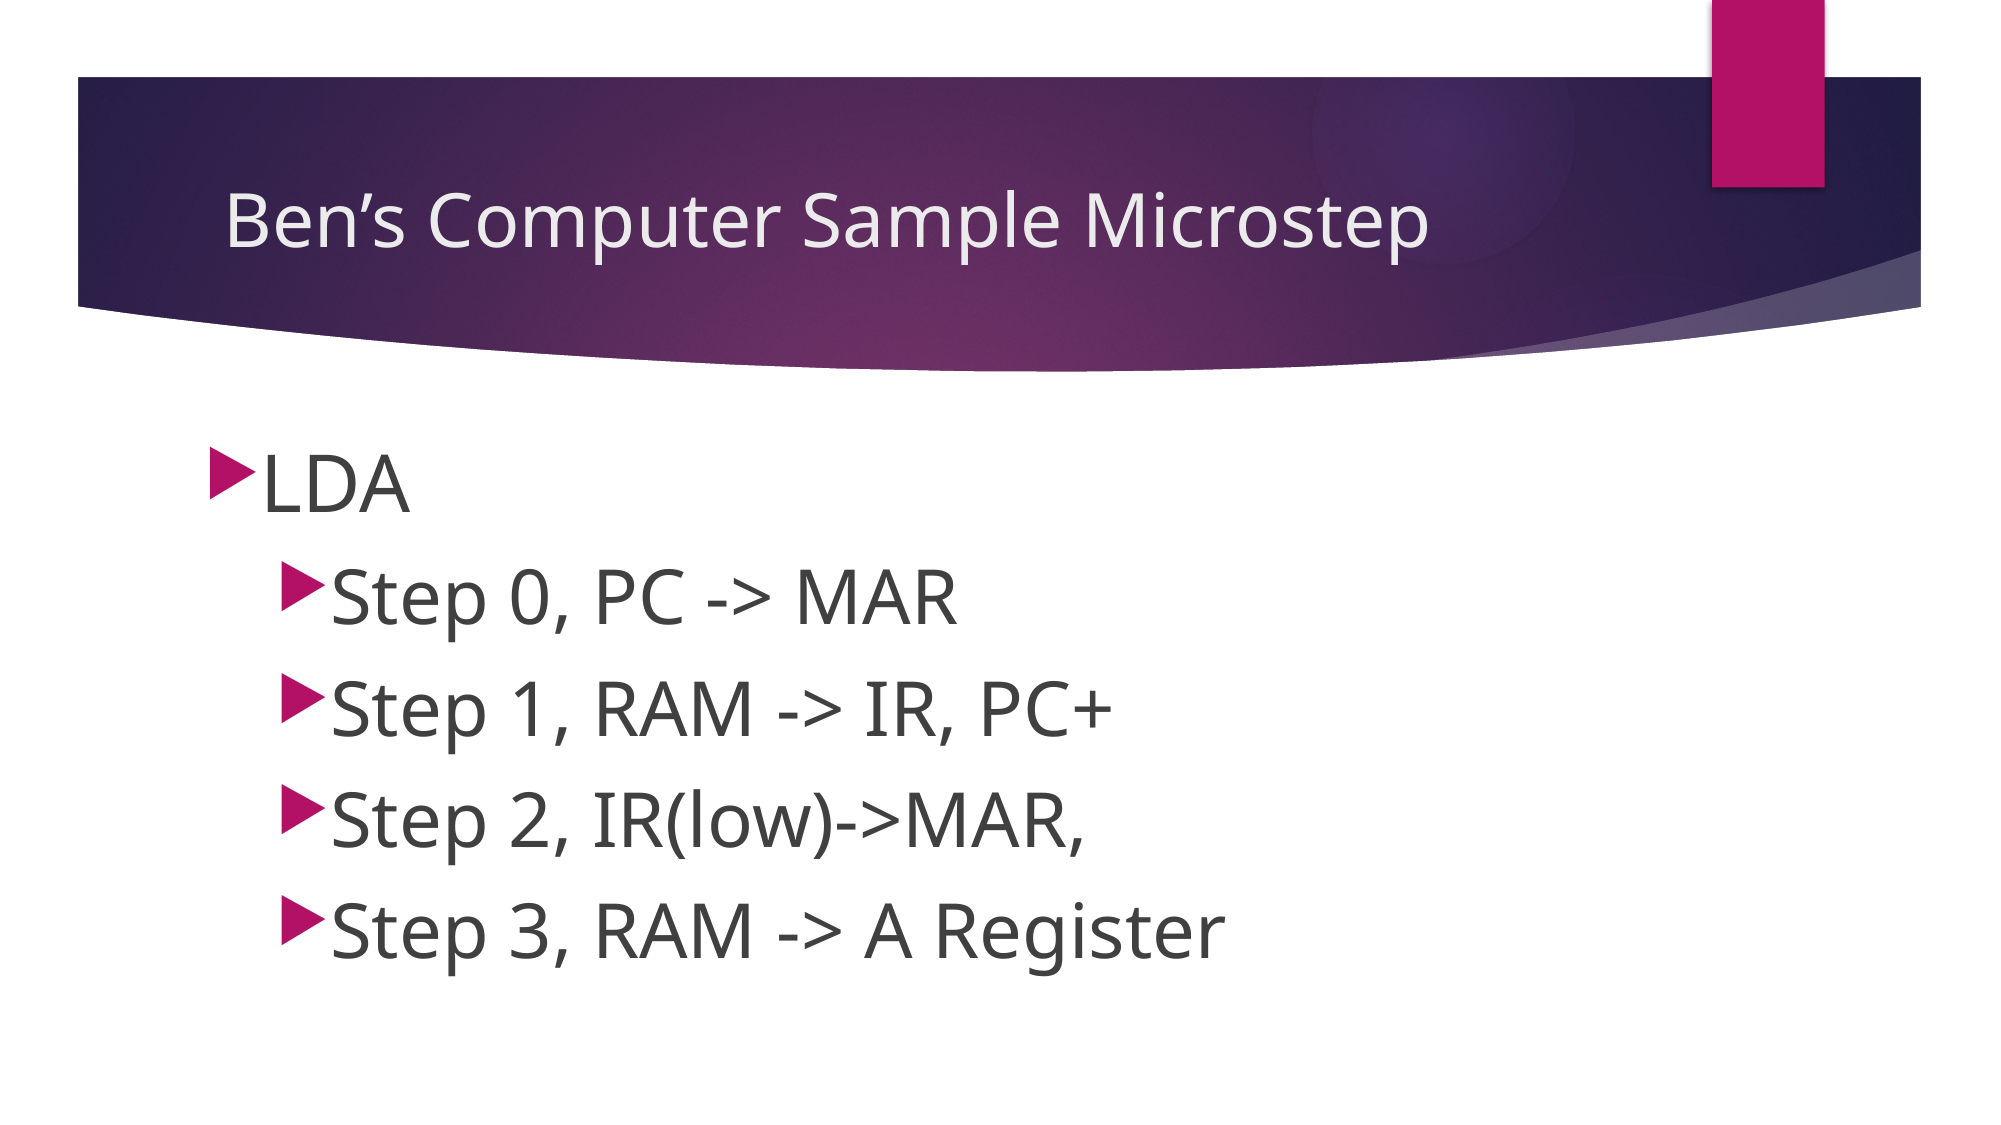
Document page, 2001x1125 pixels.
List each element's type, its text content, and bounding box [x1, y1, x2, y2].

title Ben’s Computer Sample Microstep [189, 159, 1627, 276]
list LDA Step 0, PC -> MAR Step 1, RAM -> IR, PC+ Step 2, IR(low)->MAR, Step 3, RAM -> A Register [189, 425, 1915, 986]
